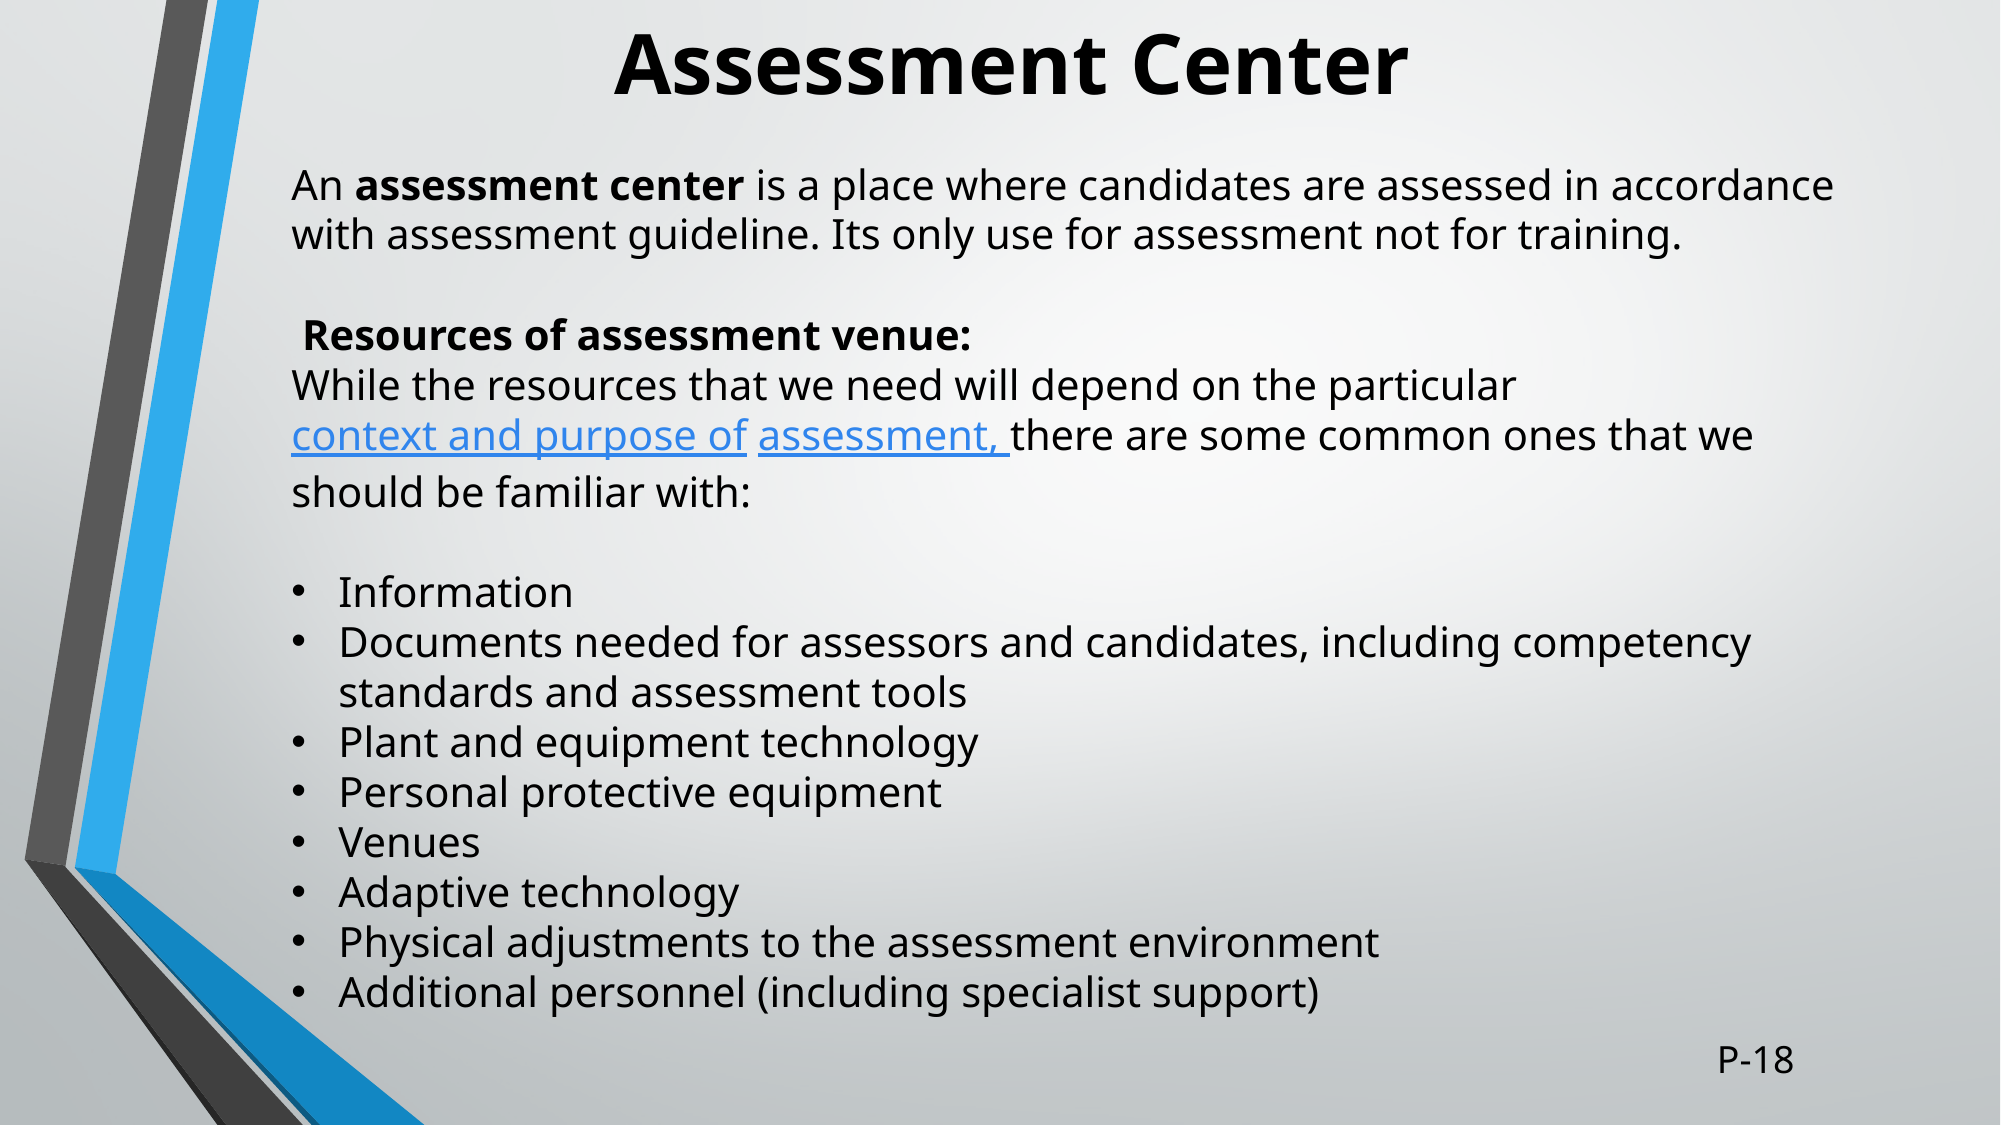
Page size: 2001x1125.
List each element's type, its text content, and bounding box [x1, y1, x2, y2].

text_box An assessment center is a place where candidates are assessed in accordance with assessment guideline. Its only use for assessment not for training. Resources of assessment venue: While the resources that we need will depend on the particular context and purpose of assessment, there are some common ones that we should be familiar with: Information Documents needed for assessors and candidates, including competency standards and assessment tools Plant and equipment technology Personal protective equipment Venues Adaptive technology Physical adjustments to the assessment environment Additional personnel (including specialist support) [276, 151, 1869, 1024]
title Assessment Center [155, 0, 1869, 122]
text_box P-18 [1702, 1028, 1869, 1088]
